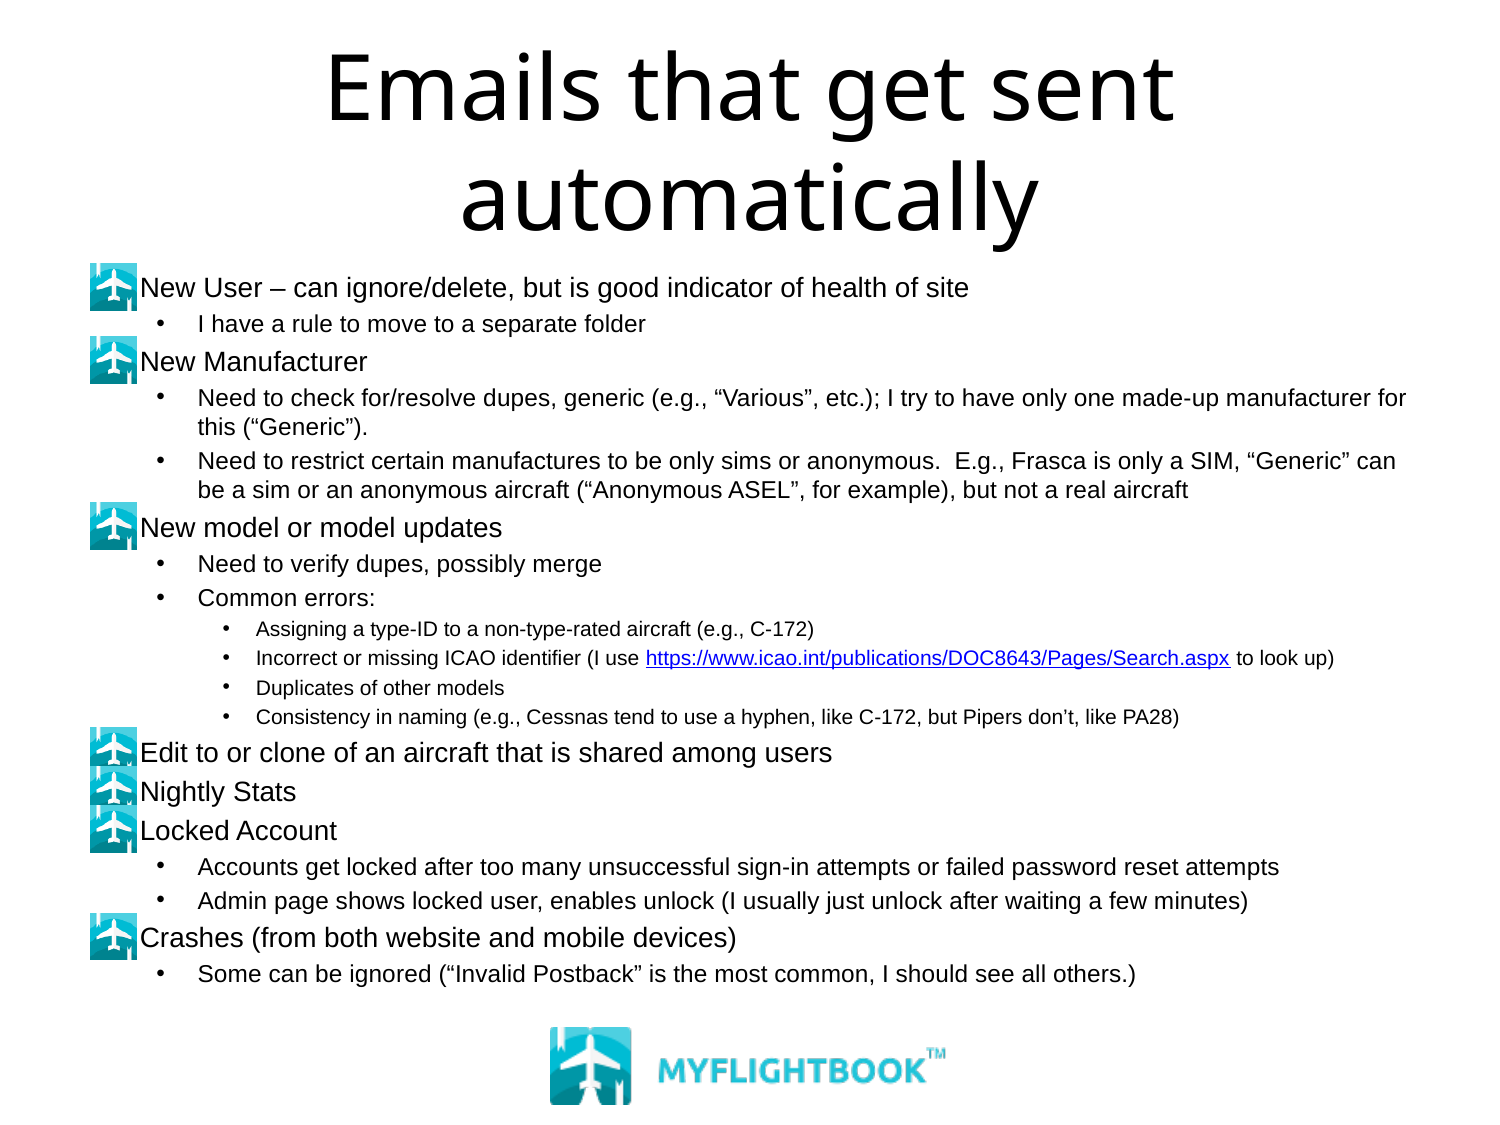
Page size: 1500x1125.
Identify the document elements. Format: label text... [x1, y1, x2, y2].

picture [90, 336, 137, 384]
title Emails that get sent automatically [75, 45, 1425, 233]
list New User – can ignore/delete, but is good indicator of health of site I have a rule to move to a separate folder New Manufacturer Need to check for/resolve dupes, generic (e.g., “Various”, etc.); I try to have only one made-up manufacturer for this (“Generic”). Need to restrict certain manufactures to be only sims or anonymous. E.g., Frasca is only a SIM, “Generic” can be a sim or an anonymous aircraft (“Anonymous ASEL”, for example), but not a real aircraft New model or model updates Need to verify dupes, possibly merge Common errors: Assigning a type-ID to a non-type-rated aircraft (e.g., C-172) Incorrect or missing ICAO identifier (I use https://www.icao.int/publications/DOC8643/Pages/Search.aspx to look up) Duplicates of other models Consistency in naming (e.g., Cessnas tend to use a hyphen, like C-172, but Pipers don’t, like PA28) Edit to or clone of an aircraft that is shared among users Nightly Stats Locked Account Accounts get locked after too many unsuccessful sign-in attempts or failed password reset attempts Admin page shows locked user, enables unlock (I usually just unlock after waiting a few minutes) Crashes (from both website and mobile devices) Some can be ignored (“Invalid Postback” is the most common, I should see all others.) [75, 262, 1425, 1005]
picture [90, 727, 137, 853]
picture [90, 502, 137, 550]
picture [550, 1027, 950, 1105]
picture [90, 263, 137, 311]
picture [90, 913, 137, 960]
